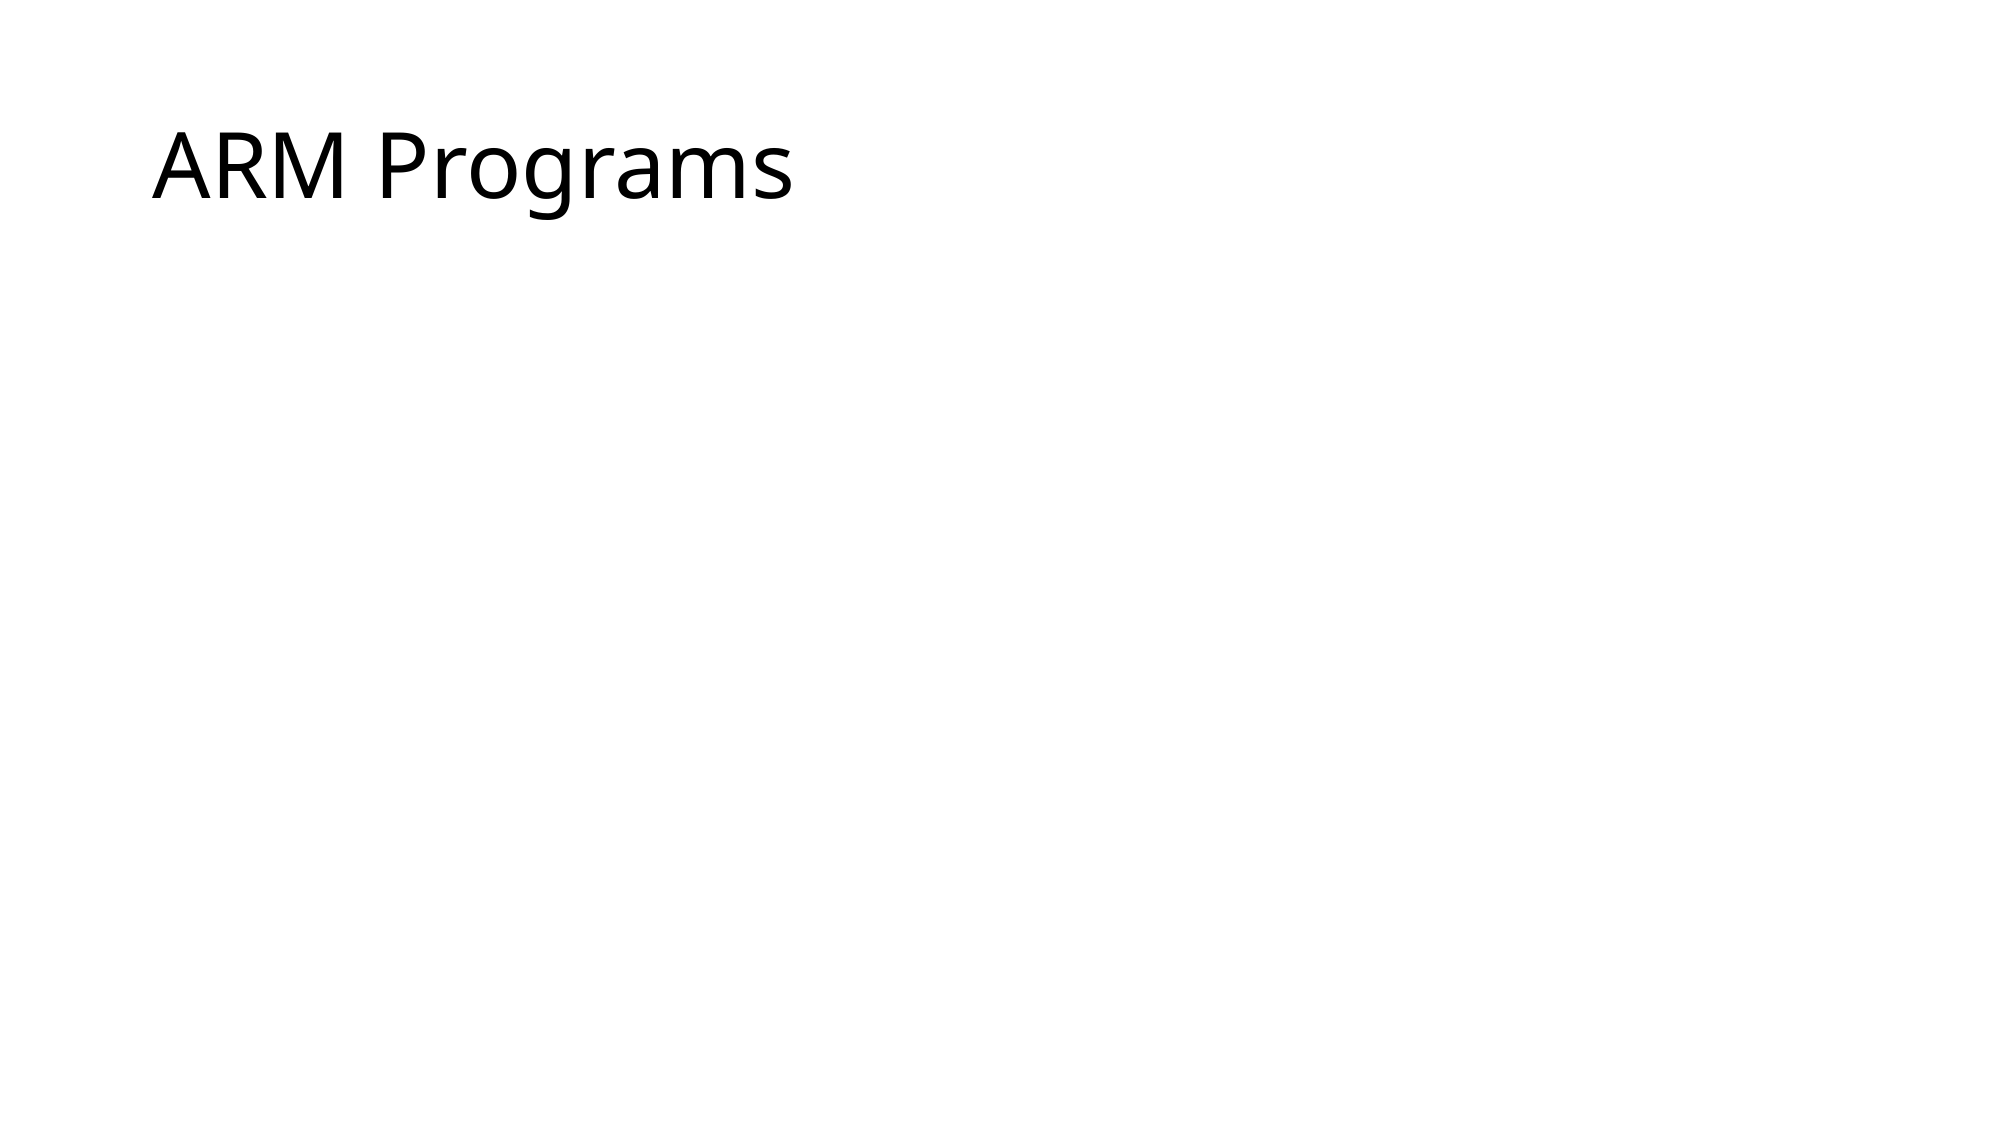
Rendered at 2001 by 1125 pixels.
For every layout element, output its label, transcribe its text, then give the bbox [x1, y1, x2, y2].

title ARM Programs [137, 59, 1863, 278]
